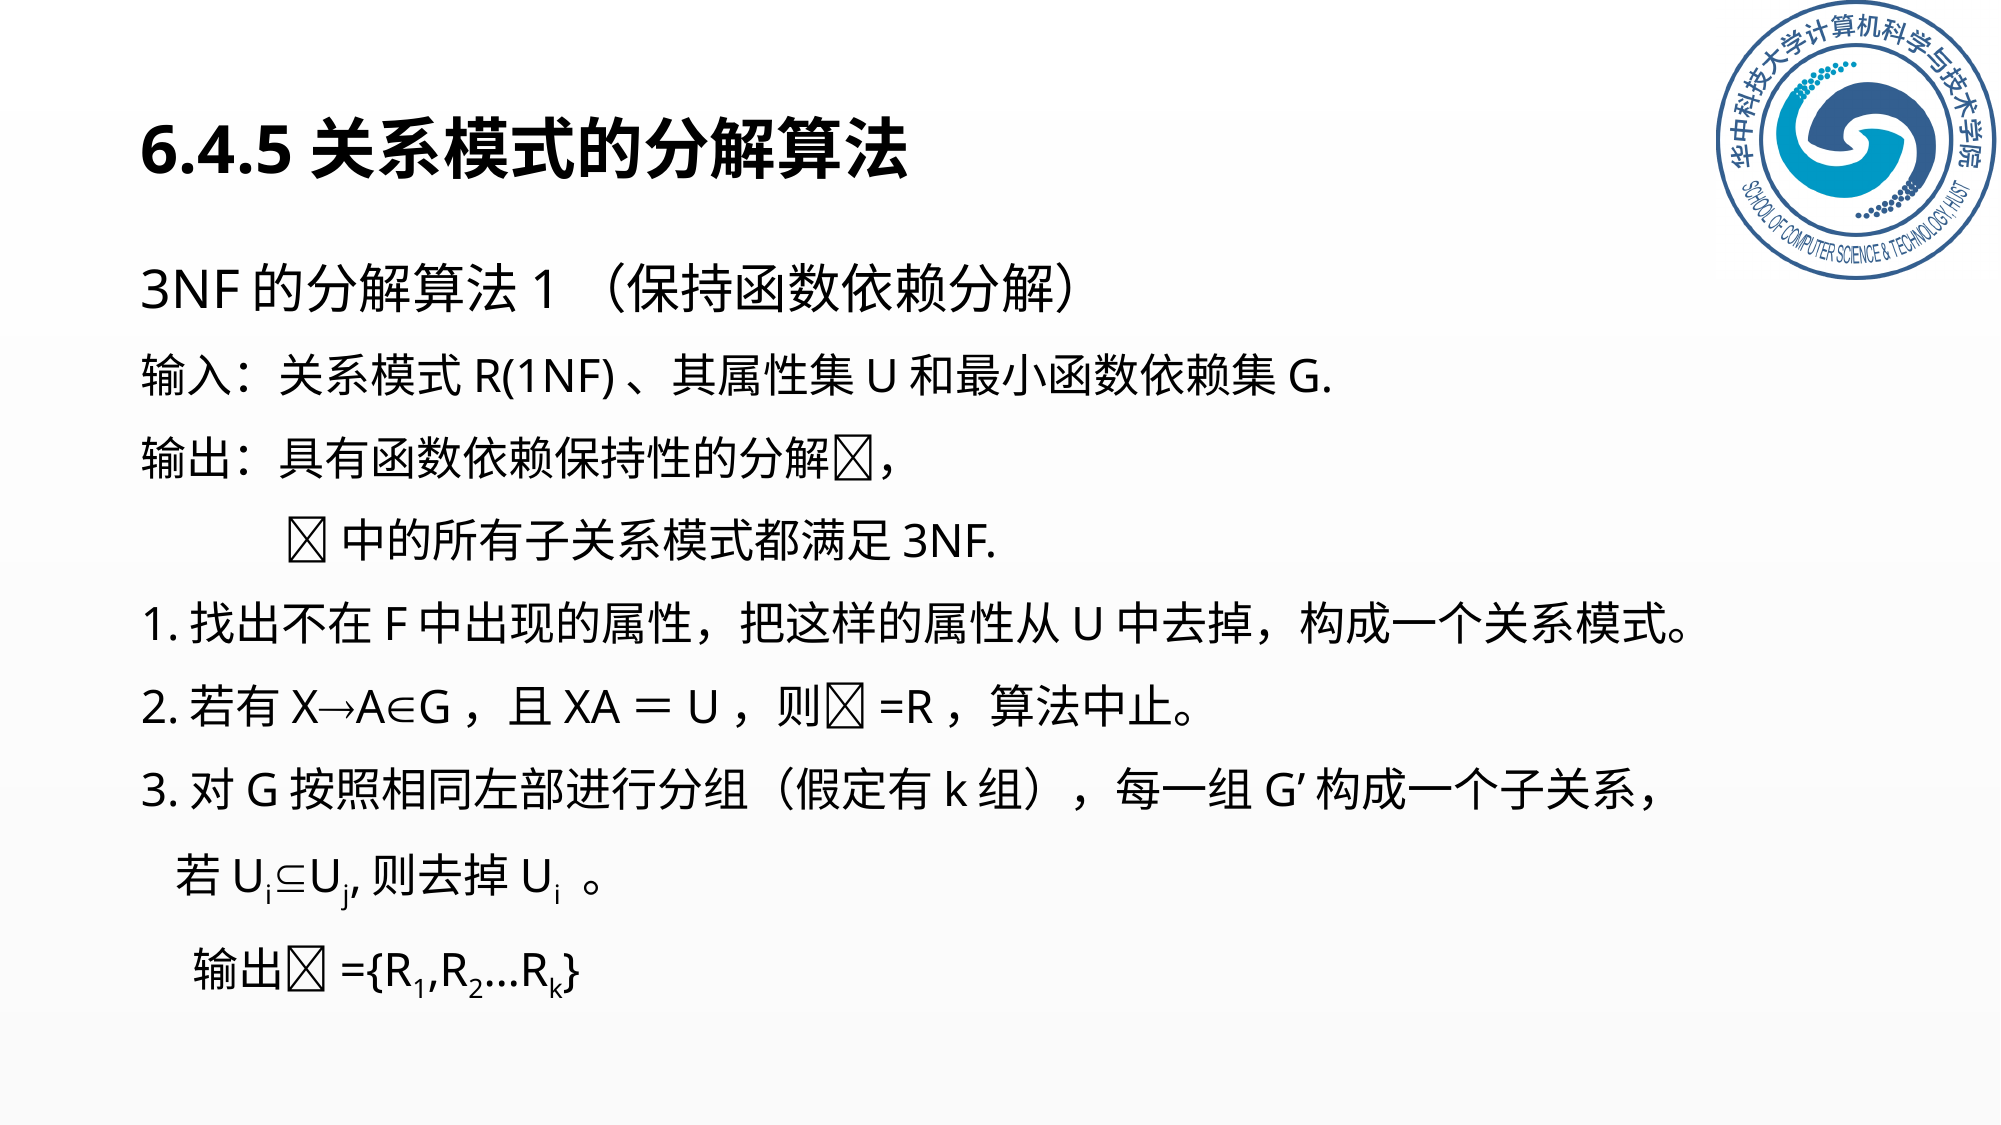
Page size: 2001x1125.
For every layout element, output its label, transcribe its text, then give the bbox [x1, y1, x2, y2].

list 3NF的分解算法1（保持函数依赖分解） 输入：关系模式R(1NF)、其属性集U和最小函数依赖集G. 输出：具有函数依赖保持性的分解， 中的所有子关系模式都满足3NF. 1.找出不在F中出现的属性，把这样的属性从U中去掉，构成一个关系模式。 2.若有XAG，且XA＝U，则=R，算法中止。 3.对G按照相同左部进行分组（假定有k组），每一组G’构成一个子关系，若UiUj,则去掉Ui 。 输出={R1,R2…Rk} [125, 215, 1686, 1094]
picture [1716, 0, 1999, 280]
title 6.4.5关系模式的分解算法 [125, 90, 1401, 215]
